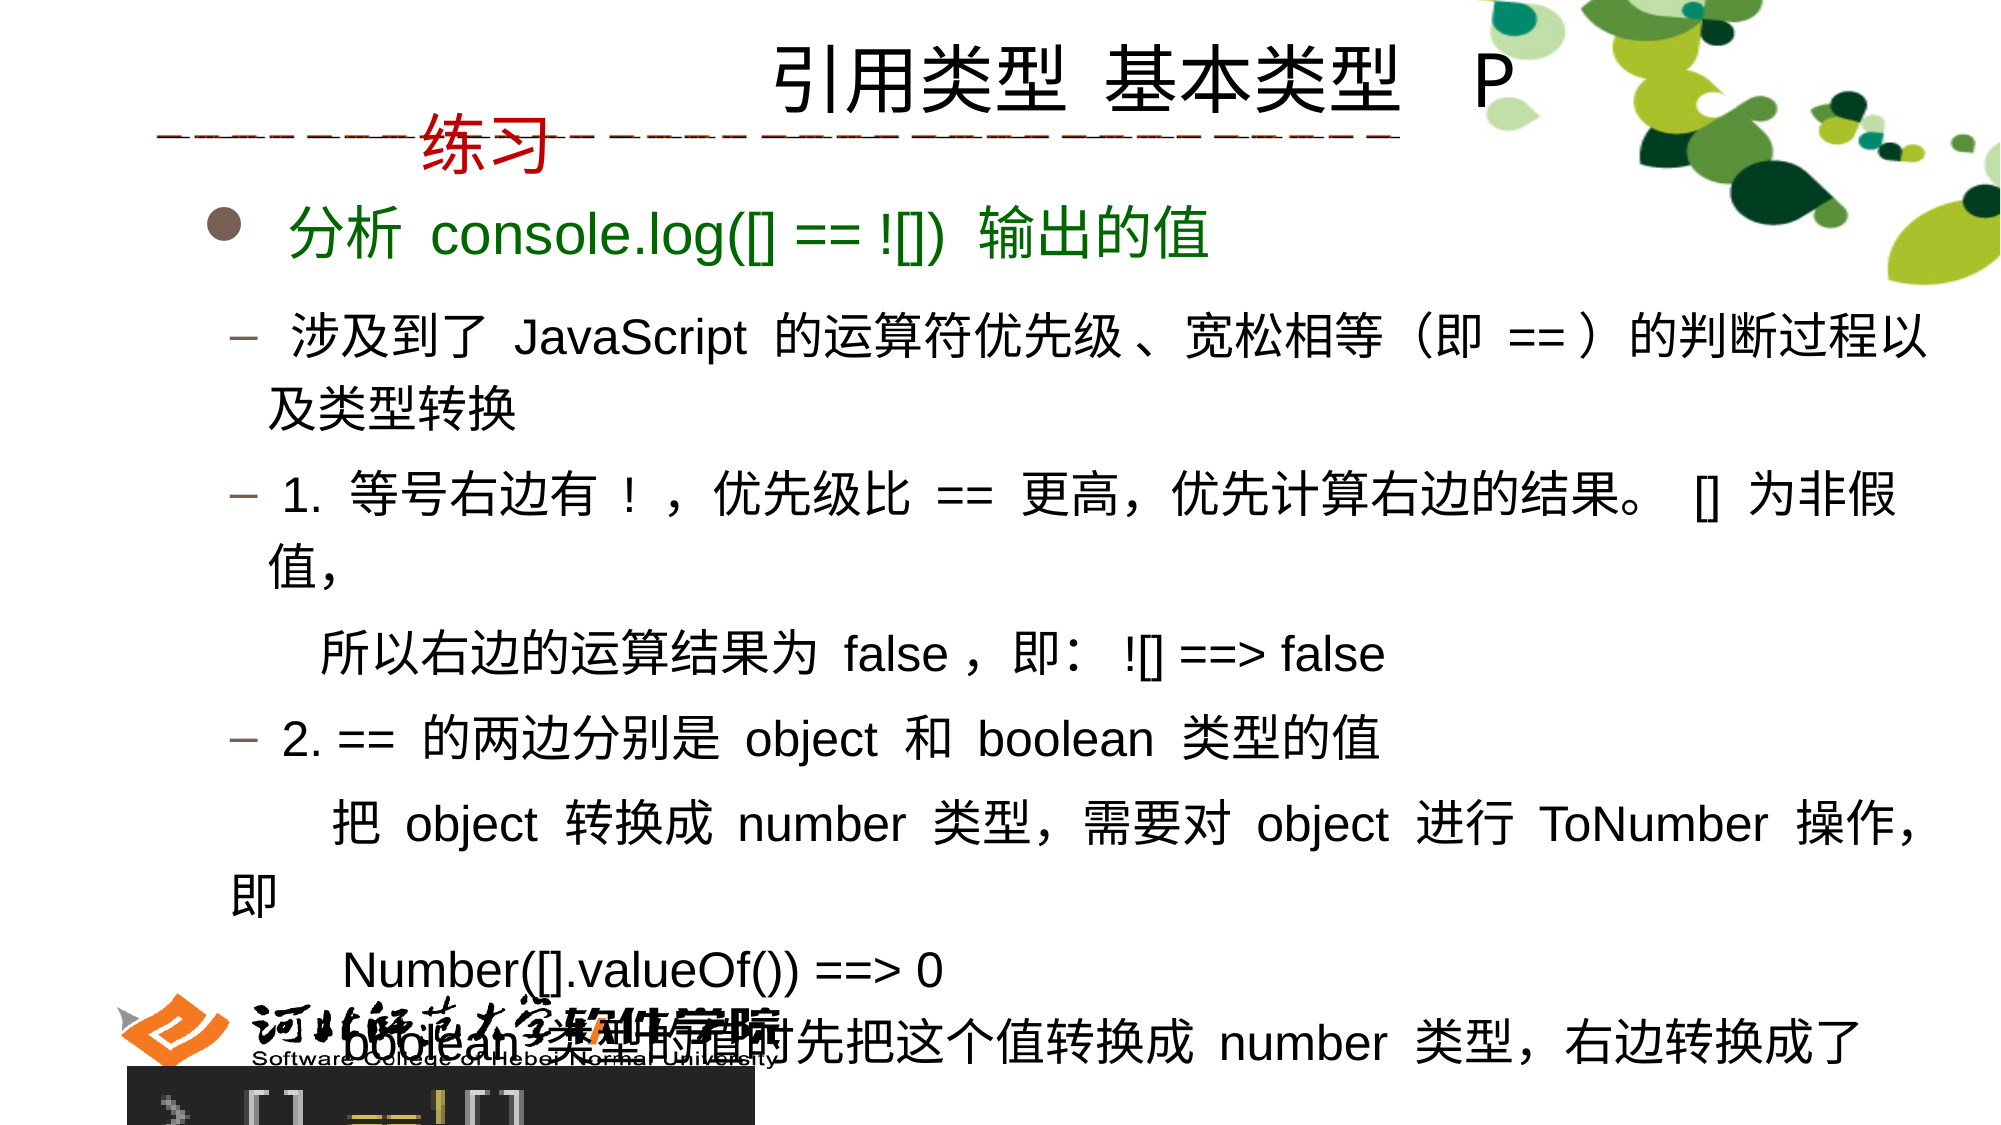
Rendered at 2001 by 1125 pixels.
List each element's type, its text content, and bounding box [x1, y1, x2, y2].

text_box 引用类型 基本类型 P [755, 25, 1647, 131]
list 练习 [405, 95, 1750, 176]
picture [0, 0, 2001, 1125]
list 分析 console.log([] == ![]) 输出的值 涉及到了 JavaScript 的运算符优先级 、宽松相等（即 ==）的判断过程以及类型转换 1. 等号右边有 ! ，优先级比 == 更高，优先计算右边的结果。 [] 为非假值， 所以右边的运算结果为 false，即：![] ==> false 2. == 的两边分别是 object 和 boolean 类型的值 把 object 转换成 number 类型，需要对 object 进行 ToNumber 操作，即 Number([].valueOf()) ==> 0 boolean 类型的值时先把这个值转换成 number 类型，右边转换成了 0， 即Number(false) ==> 0 [187, 175, 1968, 983]
